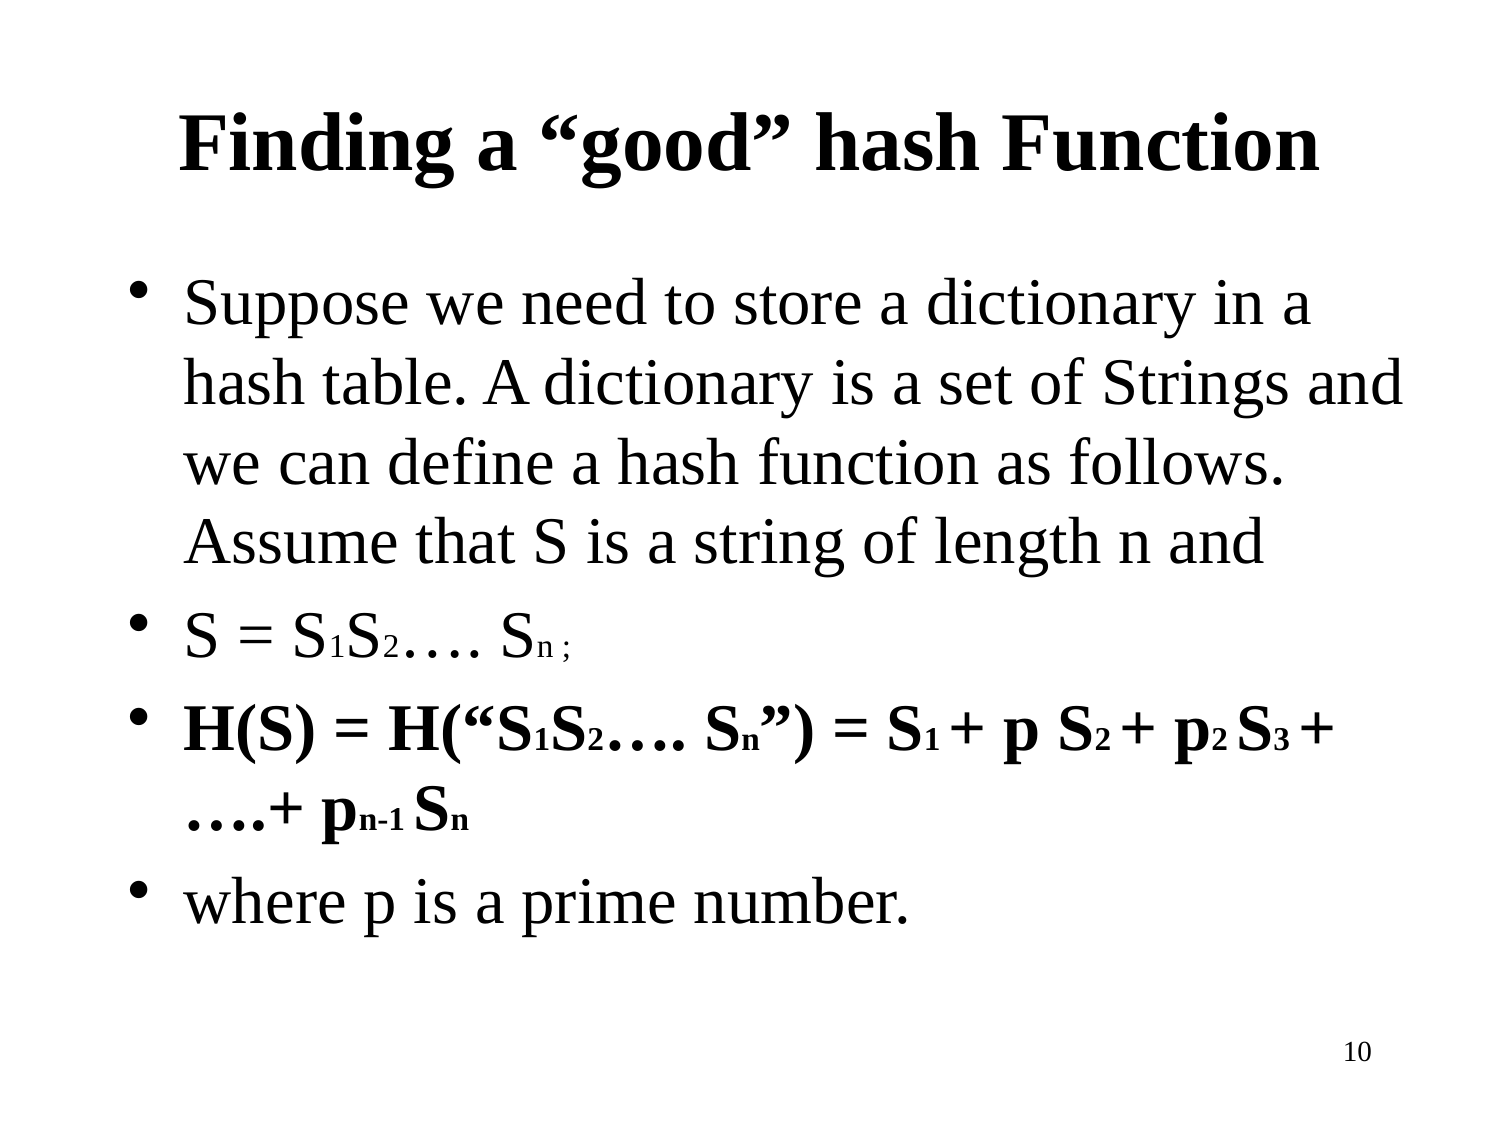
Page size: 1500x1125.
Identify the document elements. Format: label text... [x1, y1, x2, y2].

title Finding a “good” hash Function [112, 75, 1388, 200]
list Suppose we need to store a dictionary in a hash table. A dictionary is a set of Strings and we can define a hash function as follows. Assume that S is a string of length n and S = S1S2…. Sn ; H(S) = H(“S1S2…. Sn”) = S1 + p S2 + p2 S3 + ….+ pn-1 Sn where p is a prime number. [112, 249, 1450, 1000]
slide_number 10 [1074, 1024, 1388, 1101]
